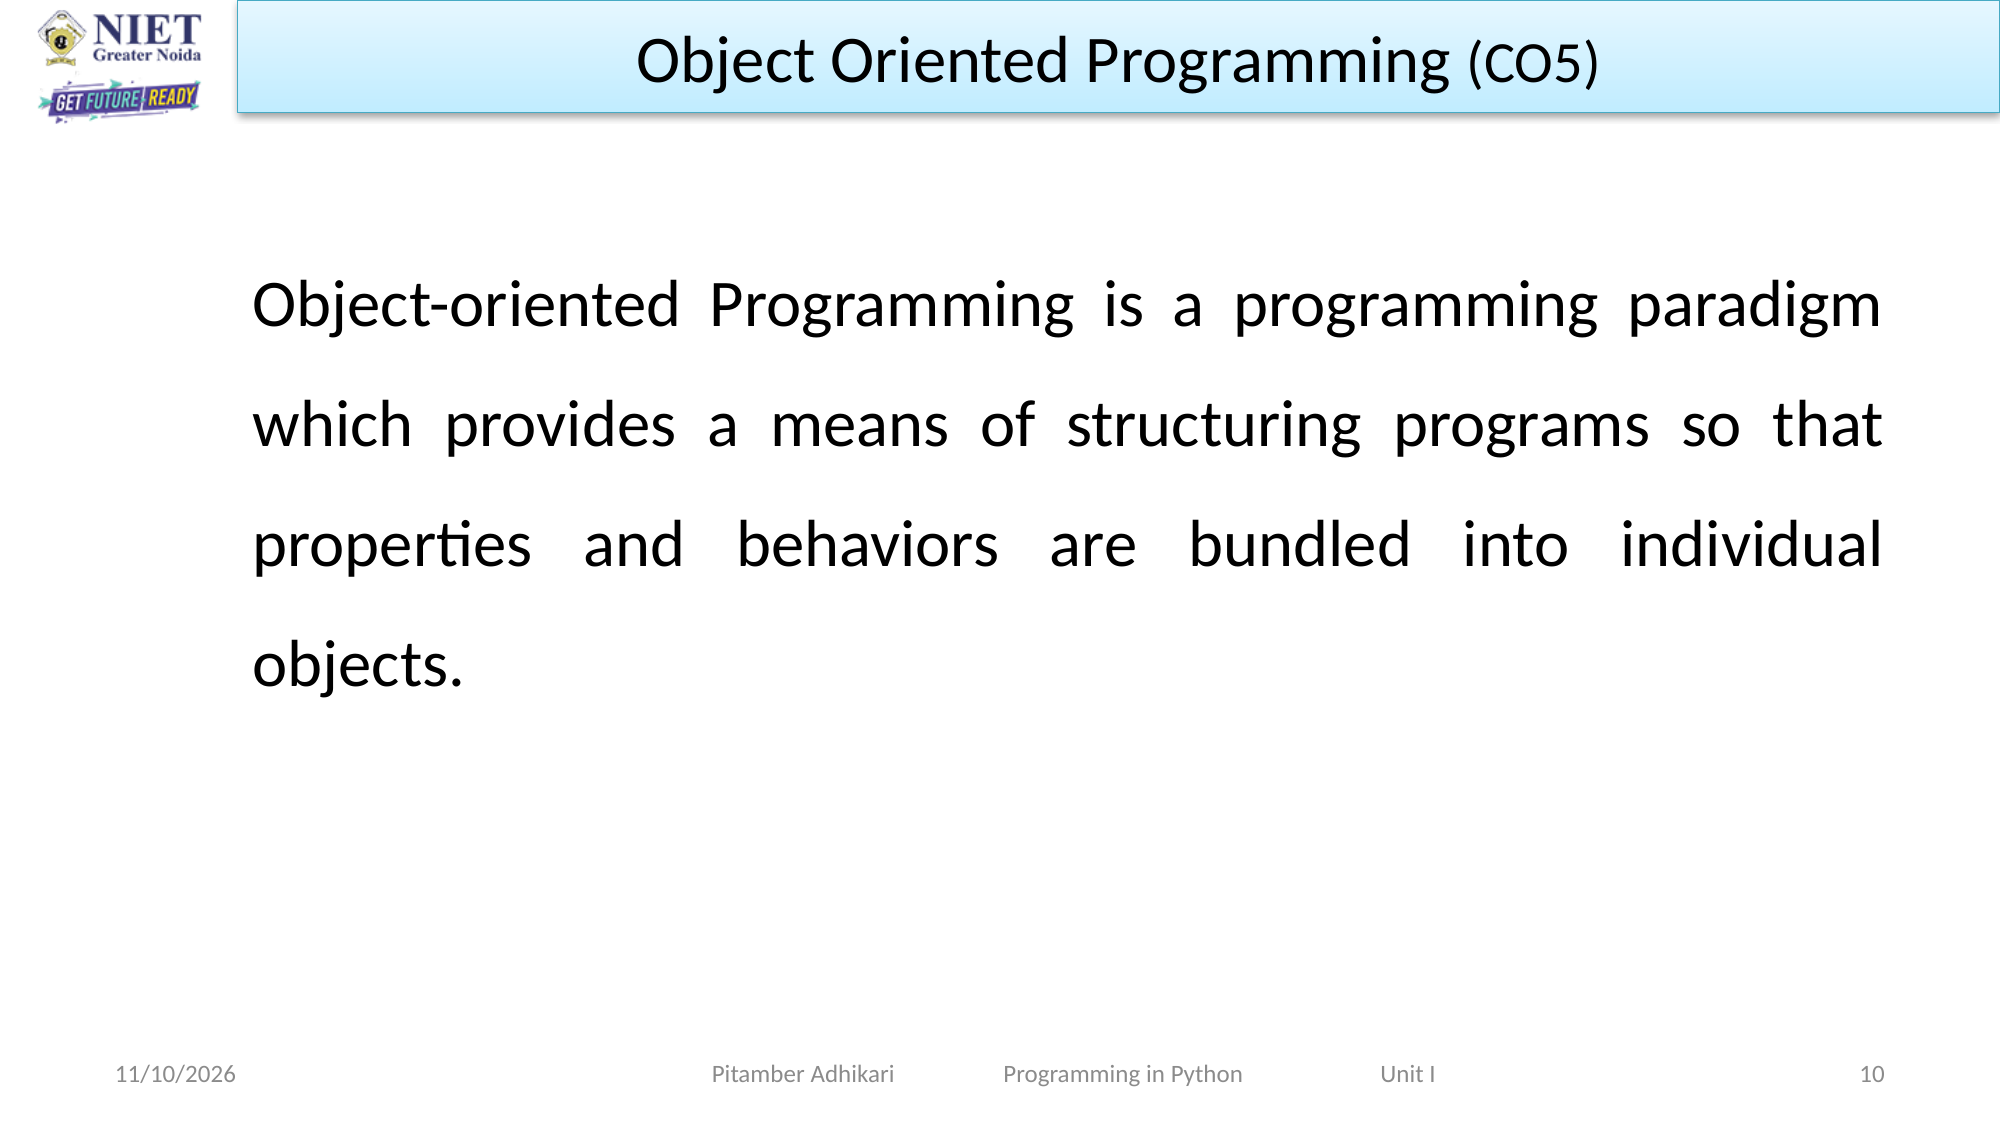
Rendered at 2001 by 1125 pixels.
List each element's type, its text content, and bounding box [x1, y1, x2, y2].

footer Pitamber Adhikari Programming in Python Unit I [662, 1042, 1433, 1103]
list Object-oriented Programming is a programming paradigm which provides a means of structuring programs so that properties and behaviors are bundled into individual objects. [237, 212, 1900, 1005]
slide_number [99, 1042, 567, 1103]
text_box Object Oriented Programming (CO5) [238, 0, 2000, 113]
slide_number 10 [1433, 1042, 1900, 1103]
picture [0, 0, 238, 135]
